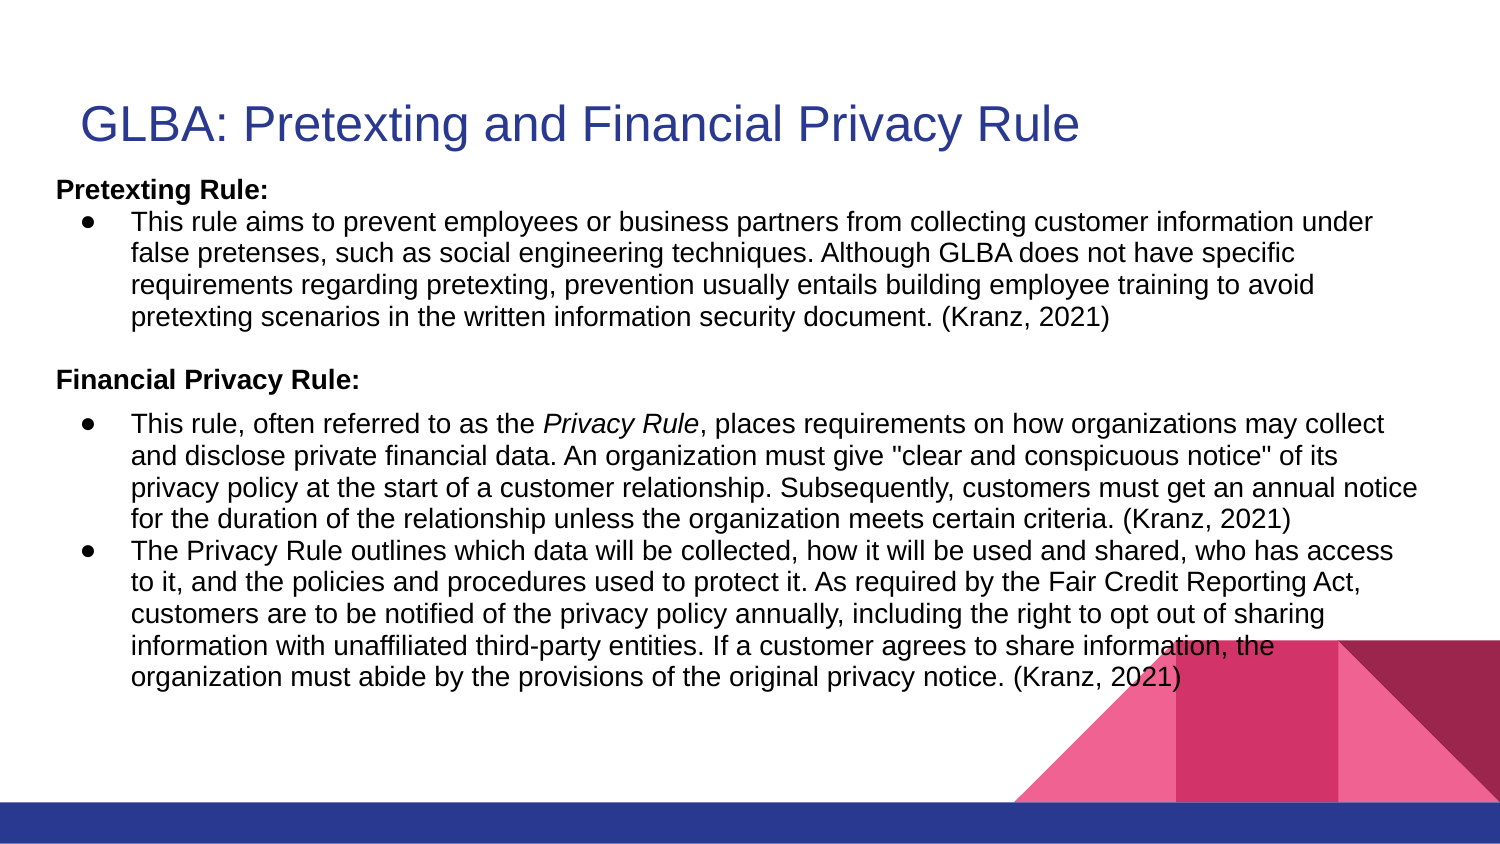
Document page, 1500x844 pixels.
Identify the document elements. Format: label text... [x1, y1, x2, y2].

list Pretexting Rule: This rule aims to prevent employees or business partners from collecting customer information under false pretenses, such as social engineering techniques. Although GLBA does not have specific requirements regarding pretexting, prevention usually entails building employee training to avoid pretexting scenarios in the written information security document. (Kranz, 2021) Financial Privacy Rule: This rule, often referred to as the Privacy Rule, places requirements on how organizations may collect and disclose private financial data. An organization must give "clear and conspicuous notice" of its privacy policy at the start of a customer relationship. Subsequently, customers must get an annual notice for the duration of the relationship unless the organization meets certain criteria. (Kranz, 2021) The Privacy Rule outlines which data will be collected, how it will be used and shared, who has access to it, and the policies and procedures used to protect it. As required by the Fair Credit Reporting Act, customers are to be notified of the privacy policy annually, including the right to opt out of sharing information with unaffiliated third-party entities. If a customer agrees to share information, the organization must abide by the provisions of the original privacy notice. (Kranz, 2021) [40, 159, 1439, 818]
title GLBA: Pretexting and Financial Privacy Rule [51, 67, 1449, 167]
